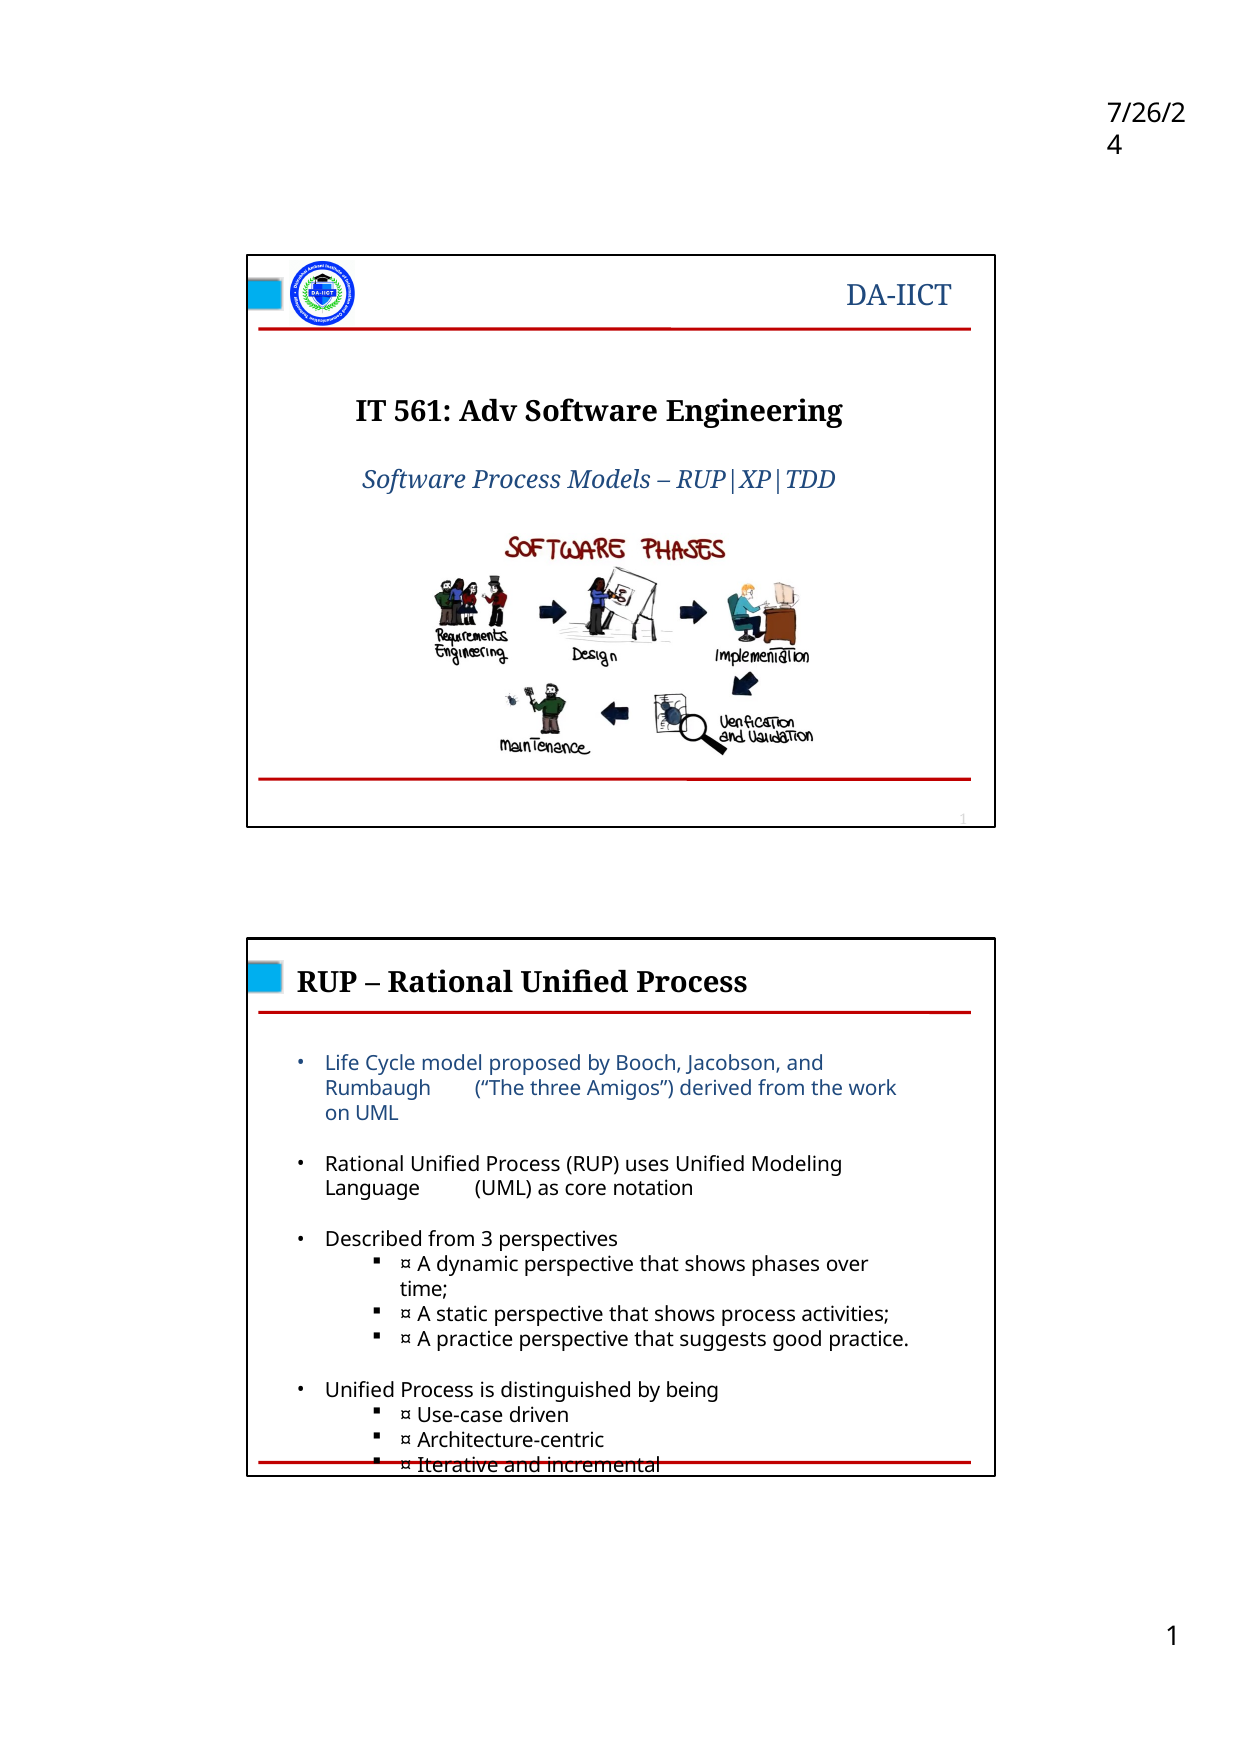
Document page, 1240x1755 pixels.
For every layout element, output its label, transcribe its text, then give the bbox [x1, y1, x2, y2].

text_box RUP – Rational Unified Process Life Cycle model proposed by Booch, Jacobson, and Rumbaugh (“The three Amigos”) derived from the work on UML Rational Unified Process (RUP) uses Unified Modeling Language (UML) as core notation Described from 3 perspectives ¤ A dynamic perspective that shows phases over time; ¤ A static perspective that shows process activities; ¤ A practice perspective that suggests good practice. Unified Process is distinguished by being ¤ Use-case driven ¤ Architecture-centric ¤ Iterative and incremental [246, 938, 995, 1477]
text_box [357, 277, 973, 331]
picture [289, 260, 355, 326]
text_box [246, 277, 286, 331]
picture [246, 960, 284, 994]
text_box 7/26/24 [1104, 92, 1197, 160]
slide_number 1 [1158, 1622, 1203, 1755]
text_box DA-IICT IT 561: Adv Software Engineering Software Process Models – RUP|XP|TDD 1 [246, 255, 995, 828]
picture [432, 533, 815, 757]
